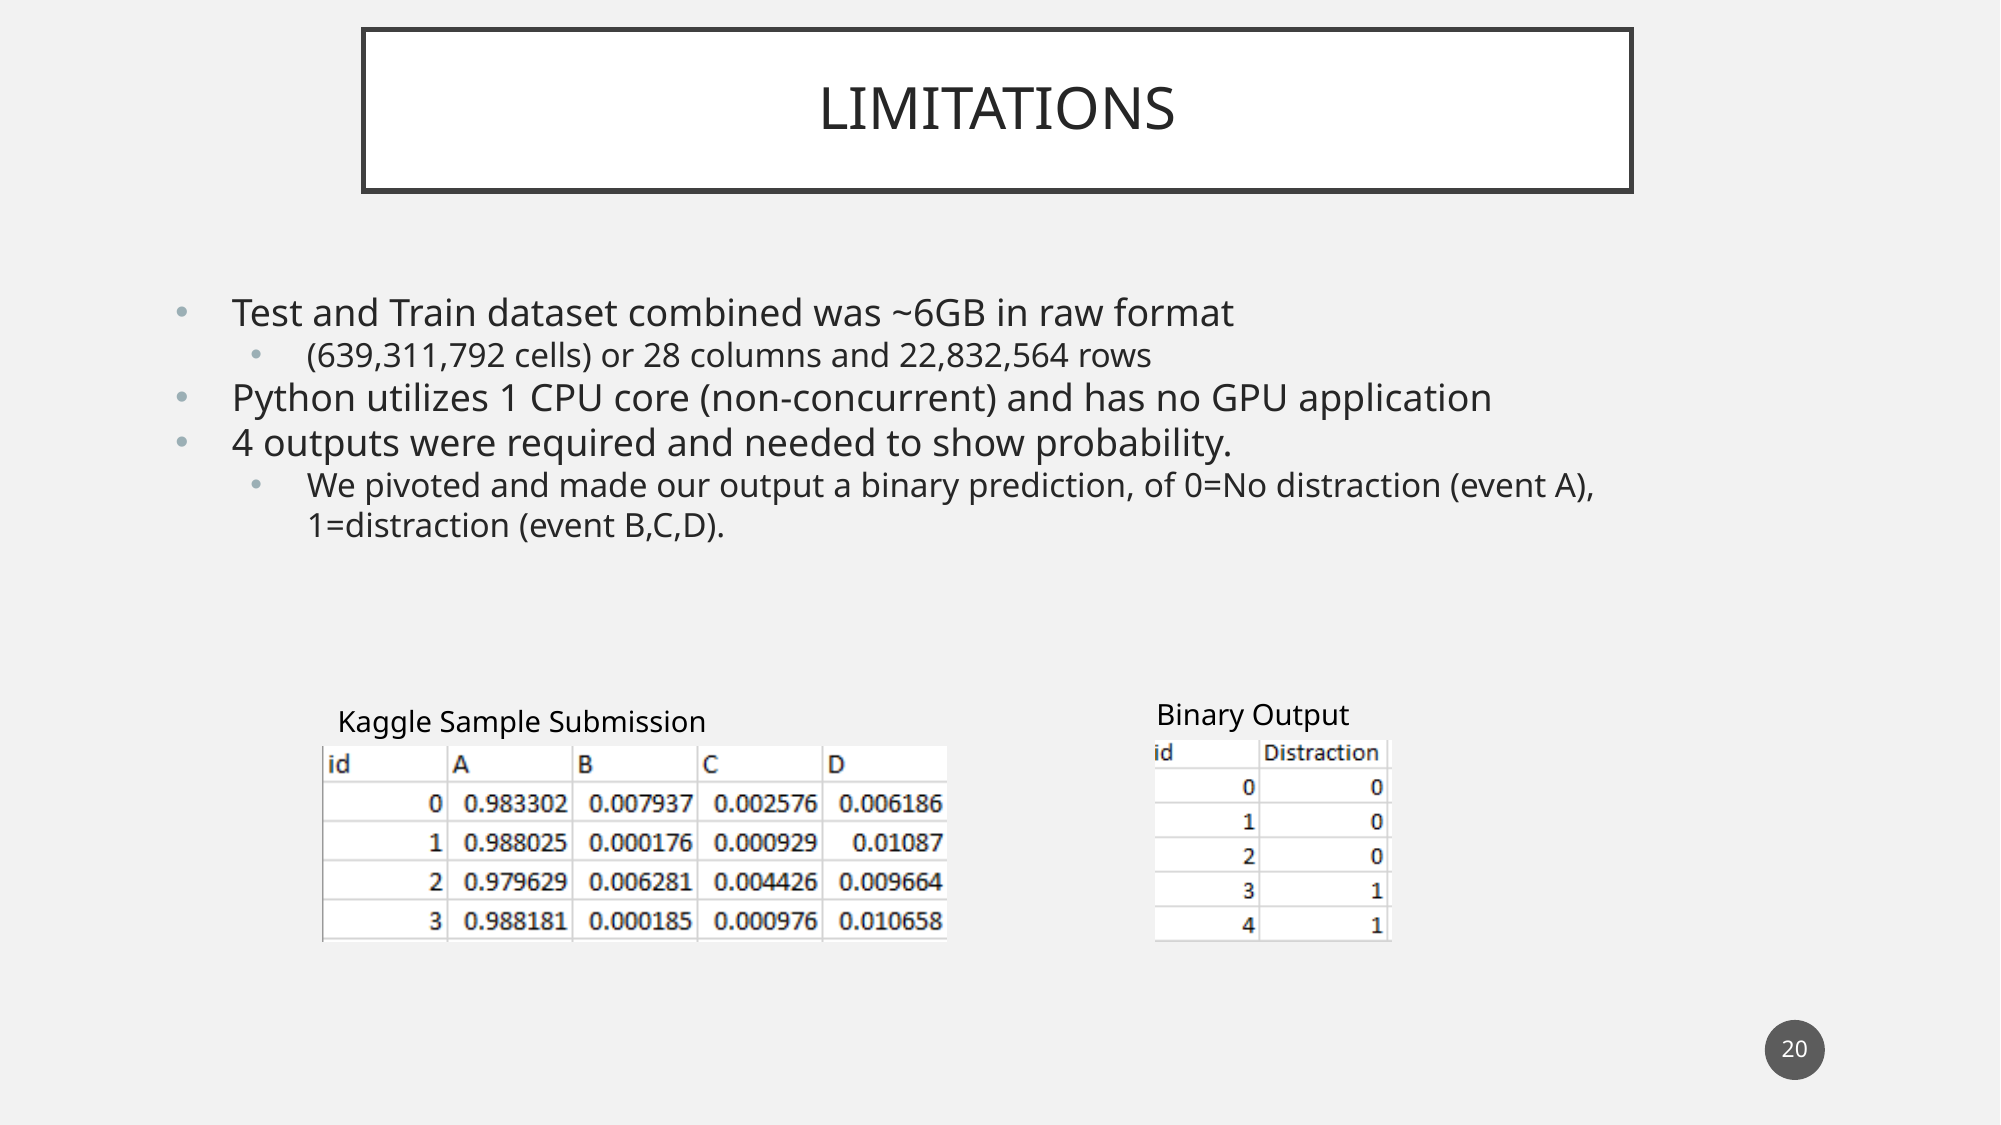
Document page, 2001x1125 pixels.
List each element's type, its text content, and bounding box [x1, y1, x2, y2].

text_box Binary Output [1141, 681, 1566, 724]
slide_number ‹#› [1764, 1019, 1825, 1080]
picture [1155, 740, 1392, 942]
list Test and Train dataset combined was ~6GB in raw format (639,311,792 cells) or 28 columns and 22,832,564 rows Python utilizes 1 CPU core (non-concurrent) and has no GPU application 4 outputs were required and needed to show probability. We pivoted and made our output a binary prediction, of 0=No distraction (event A), 1=distraction (event B,C,D). [141, 281, 1797, 708]
picture [322, 746, 947, 942]
text_box Kaggle Sample Submission [322, 688, 748, 731]
title LIMITATIONS [361, 27, 1634, 194]
